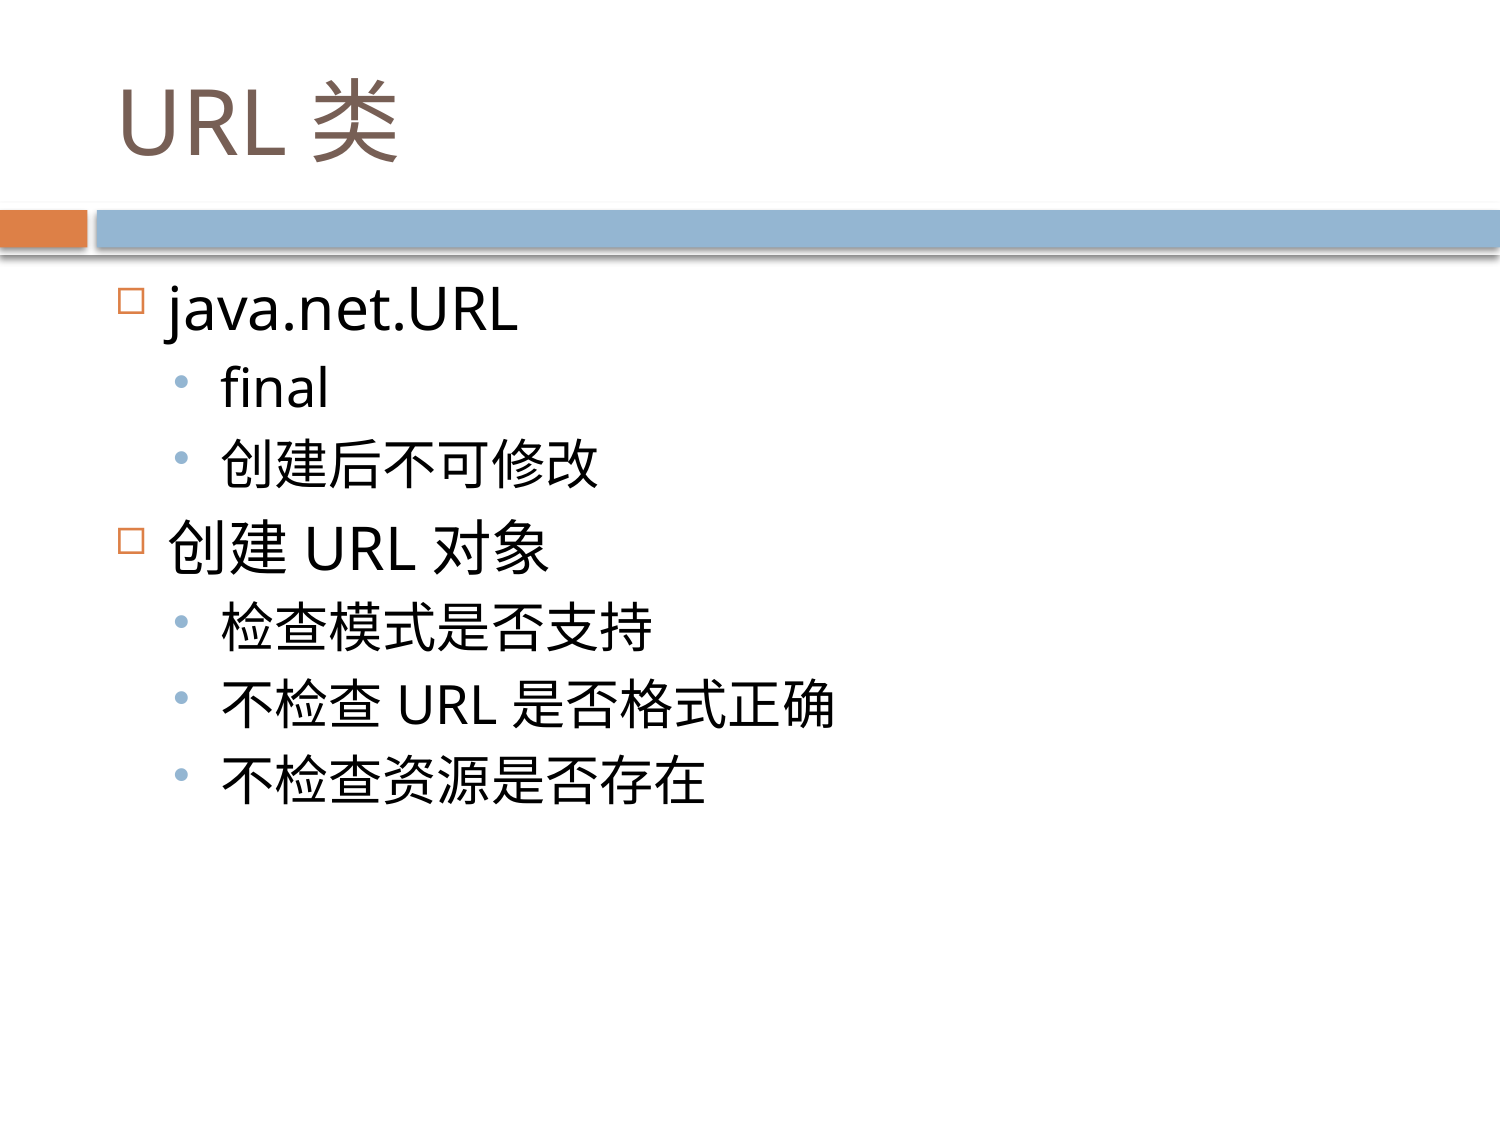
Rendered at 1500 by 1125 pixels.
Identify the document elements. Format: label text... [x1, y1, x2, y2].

title URL类 [100, 37, 1438, 200]
list java.net.URL final 创建后不可修改 创建URL对象 检查模式是否支持 不检查URL是否格式正确 不检查资源是否存在 [100, 262, 1438, 1000]
